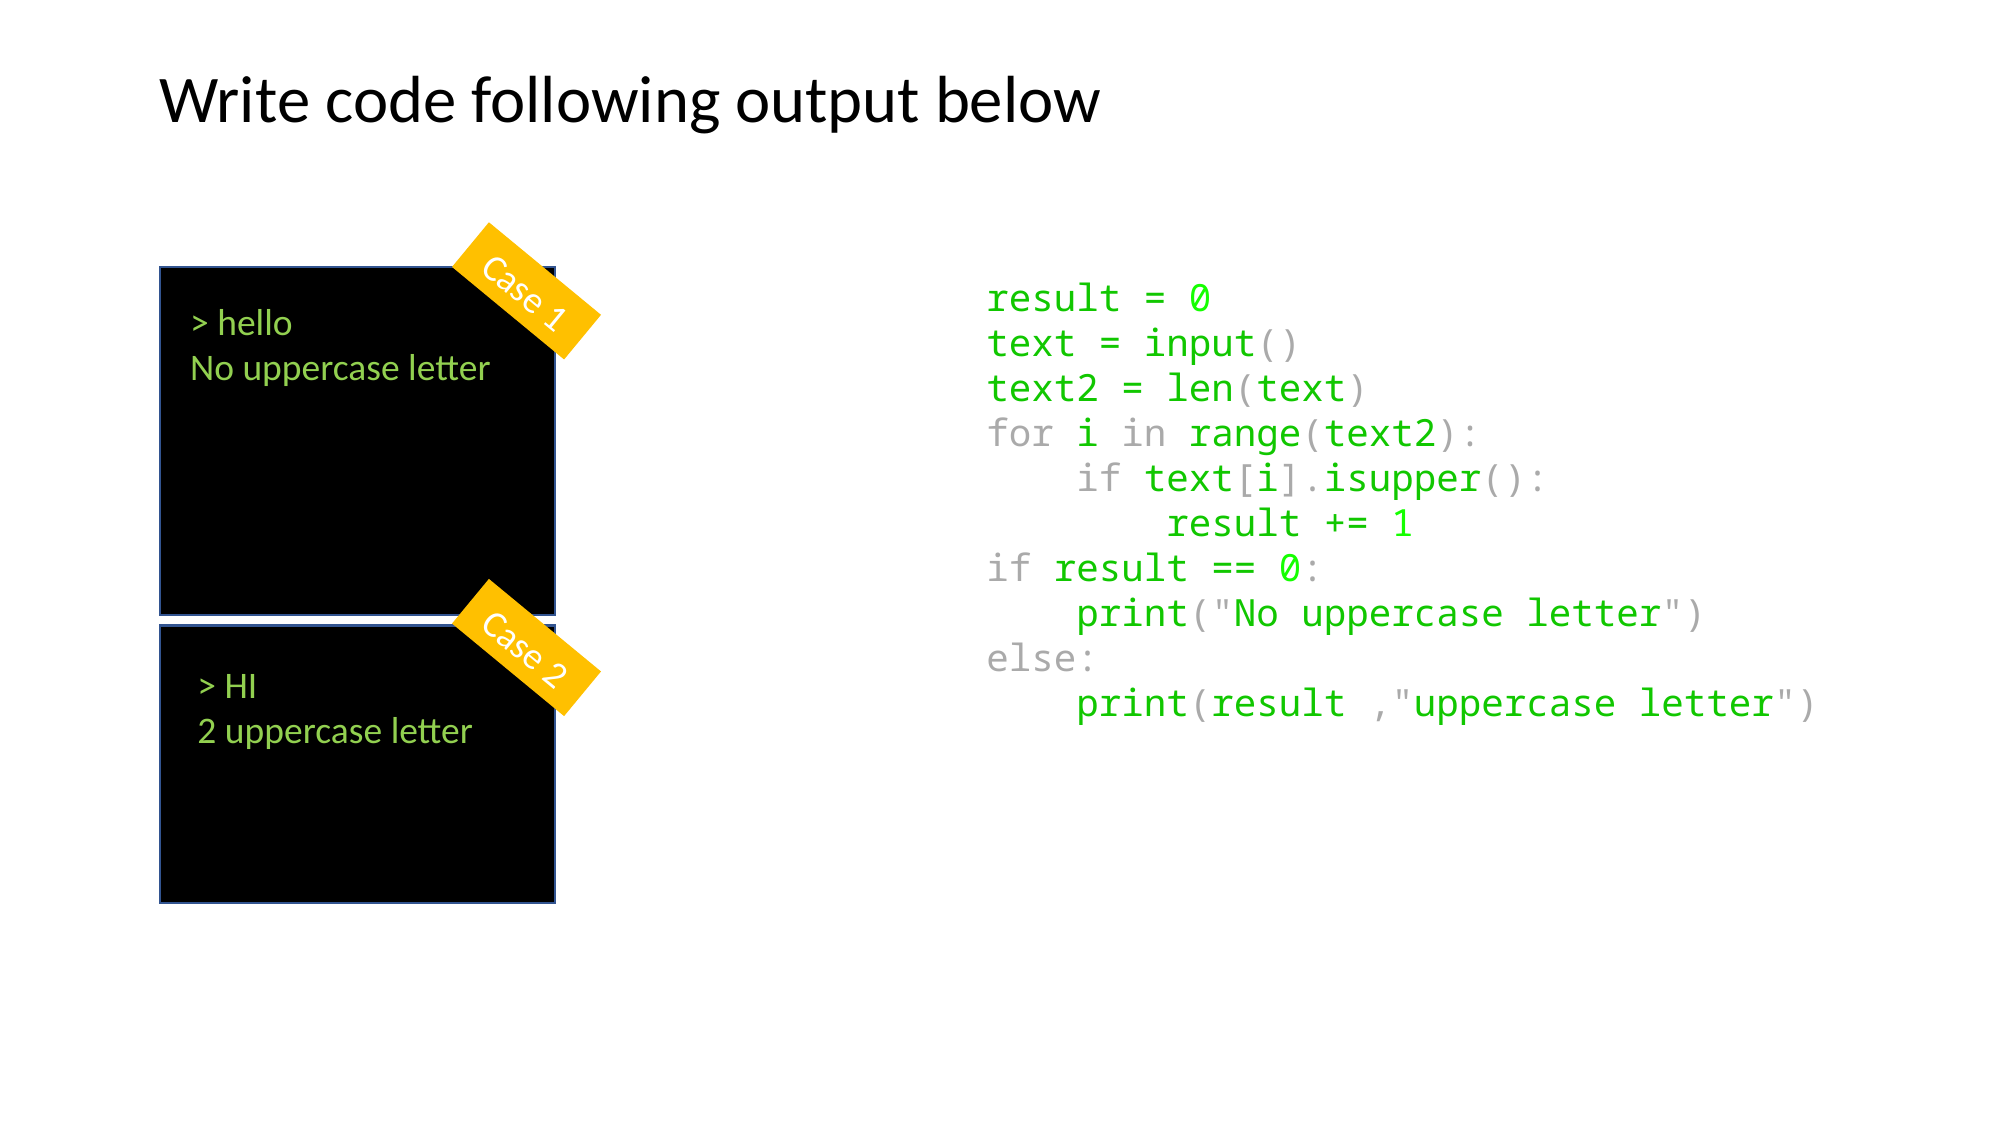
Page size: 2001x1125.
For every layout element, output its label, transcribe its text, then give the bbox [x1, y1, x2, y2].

text_box result = 0 text = input() text2 = len(text) for i in range(text2): if text[i].isupper(): result += 1 if result == 0: print("No uppercase letter") else: print(result ,"uppercase letter") [971, 266, 1972, 732]
text_box [159, 266, 556, 616]
text_box Case 2 [450, 577, 603, 718]
text_box Write code following output below [144, 47, 1117, 143]
text_box > HI 2 uppercase letter [182, 653, 489, 759]
text_box [159, 624, 556, 904]
text_box > hello No uppercase letter [175, 290, 582, 396]
text_box Case 1 [450, 220, 603, 361]
